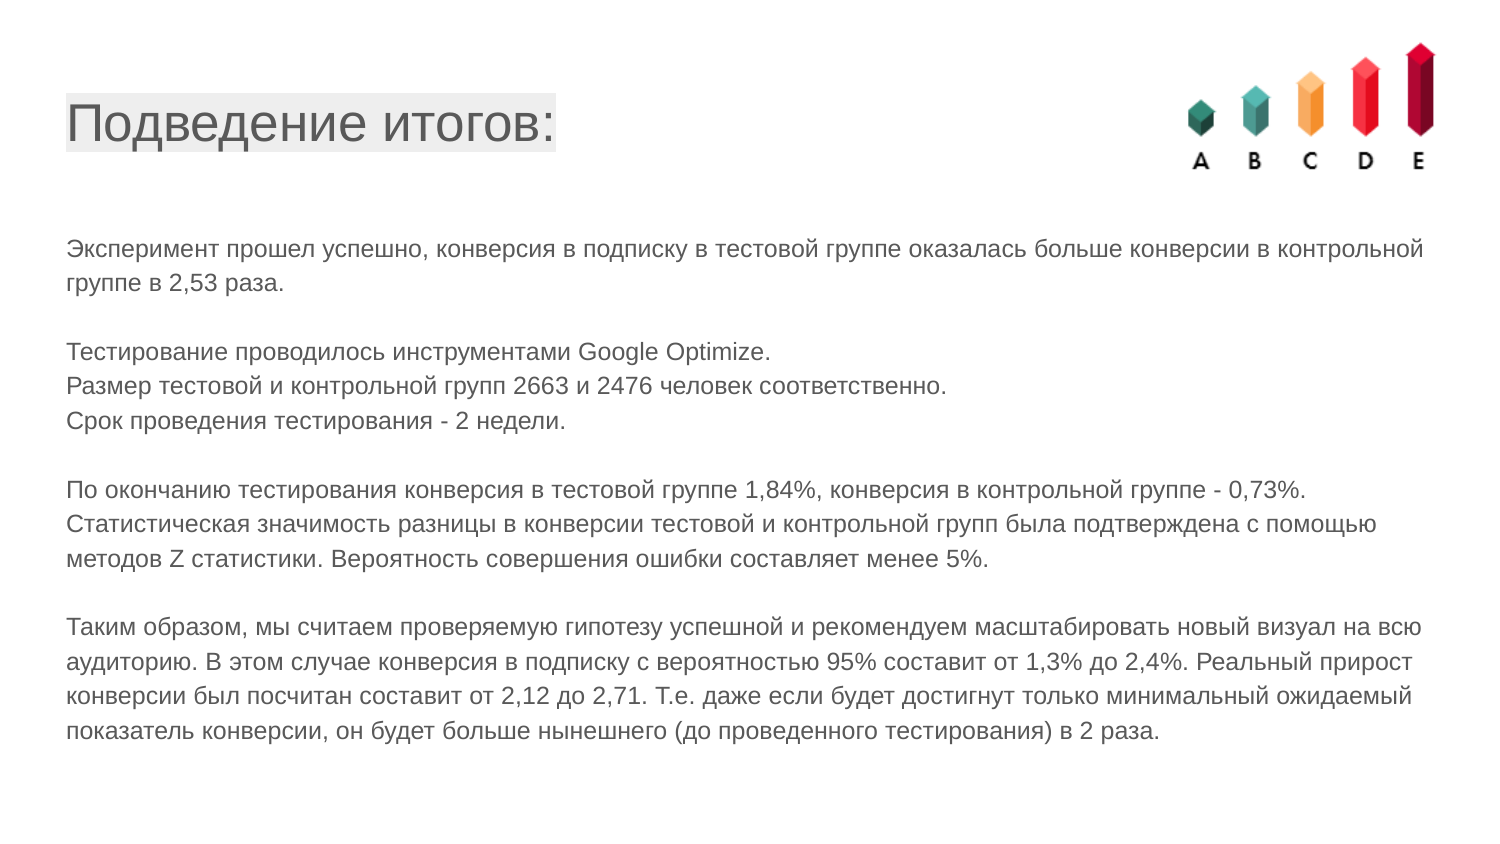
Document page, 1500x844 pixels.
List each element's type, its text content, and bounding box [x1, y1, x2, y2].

title Подведение итогов: [51, 72, 1167, 167]
list Эксперимент прошел успешно, конверсия в подписку в тестовой группе оказалась больше конверсии в контрольной группе в 2,53 раза. Тестирование проводилось инструментами Google Optimize. Размер тестовой и контрольной групп 2663 и 2476 человек соответственно. Срок проведения тестирования - 2 недели. По окончанию тестирования конверсия в тестовой группе 1,84%, конверсия в контрольной группе - 0,73%. Статистическая значимость разницы в конверсии тестовой и контрольной групп была подтверждена с помощью методов Z статистики. Вероятность совершения ошибки составляет менее 5%. Таким образом, мы считаем проверяемую гипотезу успешной и рекомендуем масштабировать новый визуал на всю аудиторию. В этом случае конверсия в подписку с вероятностью 95% составит от 1,3% до 2,4%. Реальный прирост конверсии был посчитан составит от 2,12 до 2,71. Т.е. даже если будет достигнут только минимальный ожидаемый показатель конверсии, он будет больше нынешнего (до проведенного тестирования) в 2 раза. [51, 212, 1449, 774]
picture [1172, 33, 1450, 192]
